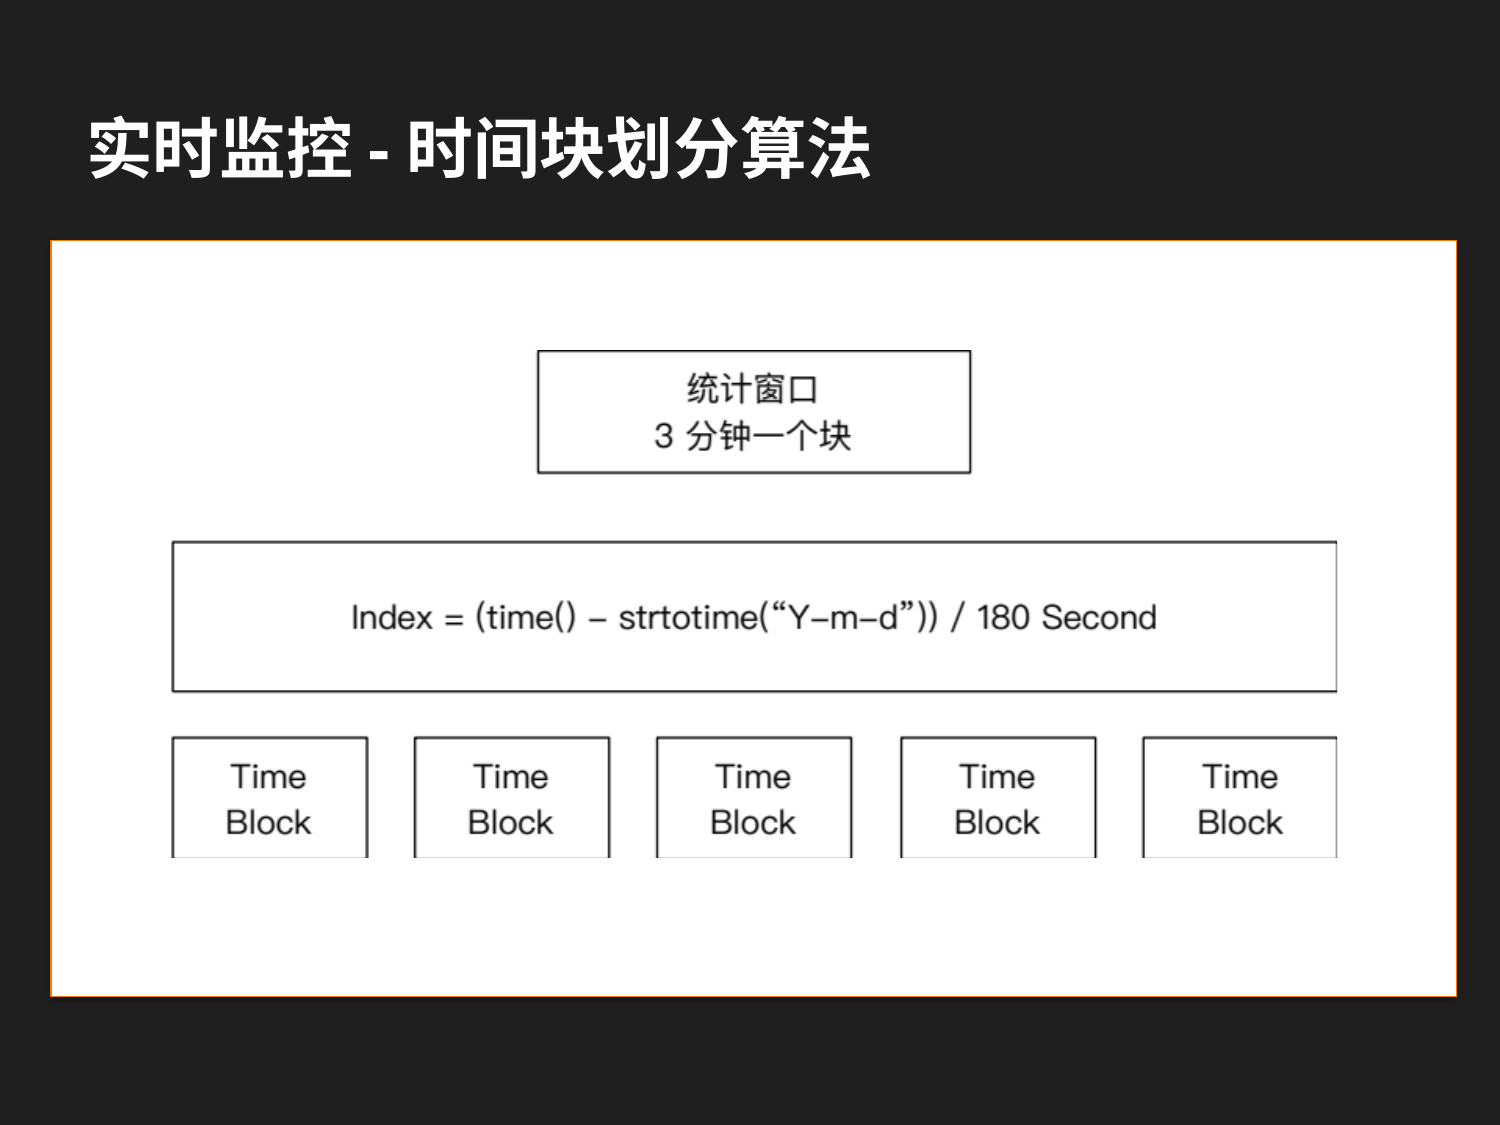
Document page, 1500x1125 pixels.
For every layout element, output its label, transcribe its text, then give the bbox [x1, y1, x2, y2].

text_box 实时监控-时间块划分算法 [70, 91, 1155, 194]
picture [170, 350, 1338, 858]
text_box [50, 240, 1457, 997]
